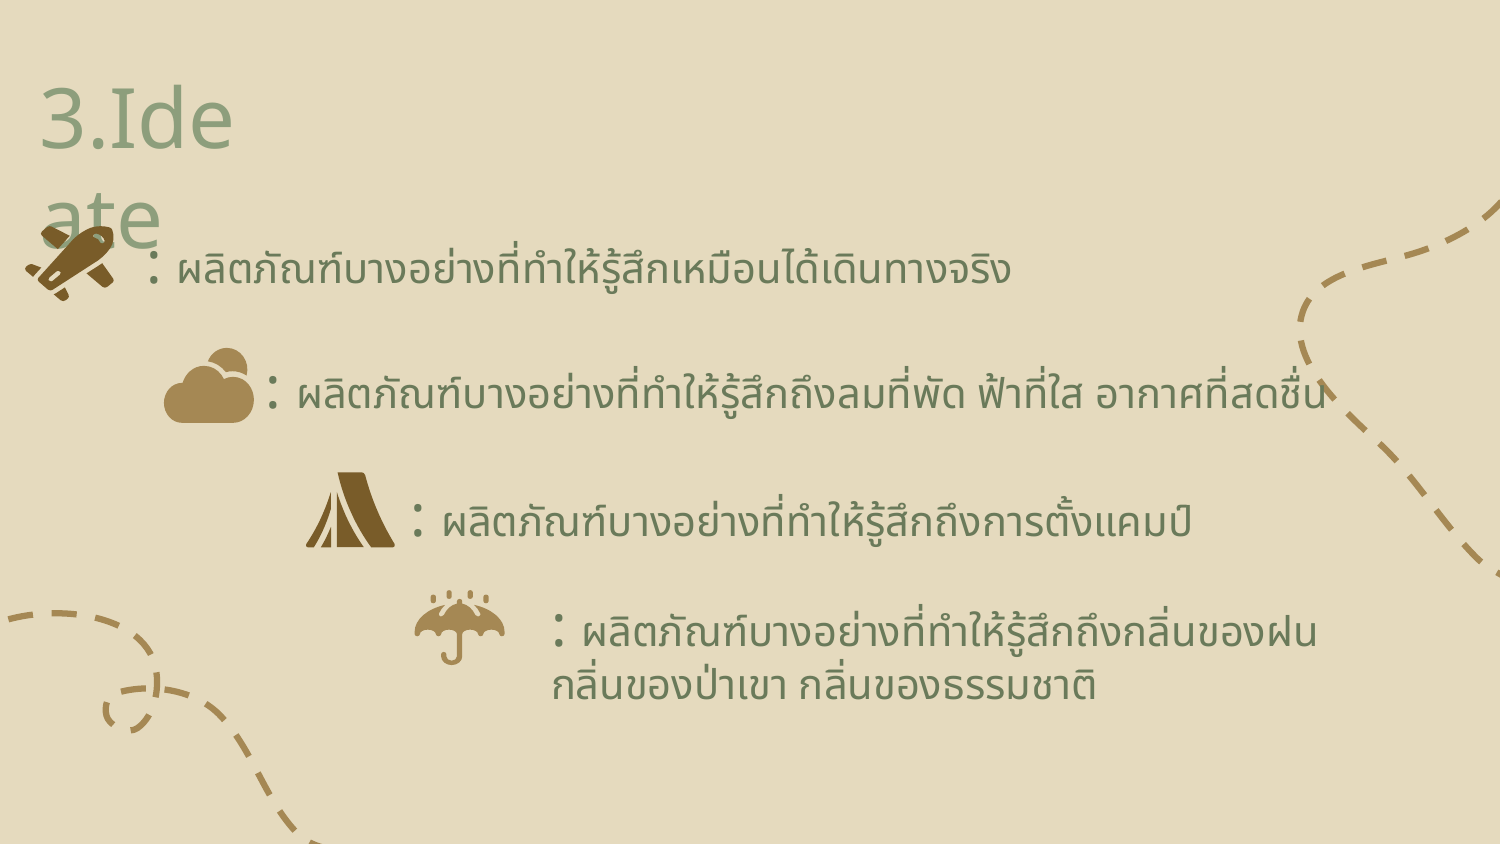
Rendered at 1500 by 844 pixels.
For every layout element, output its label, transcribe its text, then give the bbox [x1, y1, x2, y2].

title : ผลิตภัณฑ์บางอย่างที่ทำให้รู้สึกถึงกลิ่นของฝน กลิ่นของป่าเขา กลิ่นของธรรมชาติ [536, 572, 1380, 723]
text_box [163, 347, 255, 424]
title : ผลิตภัณฑ์บางอย่างที่ทำให้รู้สึกเหมือนได้เดินทางจริง [131, 210, 1239, 305]
title 3.Ideate [24, 50, 292, 145]
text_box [24, 225, 115, 302]
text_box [305, 471, 396, 548]
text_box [414, 589, 505, 666]
title : ผลิตภัณฑ์บางอย่างที่ทำให้รู้สึกถึงการตั้งแคมป์ [395, 462, 1239, 557]
title : ผลิตภัณฑ์บางอย่างที่ทำให้รู้สึกถึงลมที่พัด ฟ้าที่ใส อากาศที่สดชื่น [250, 335, 1359, 430]
